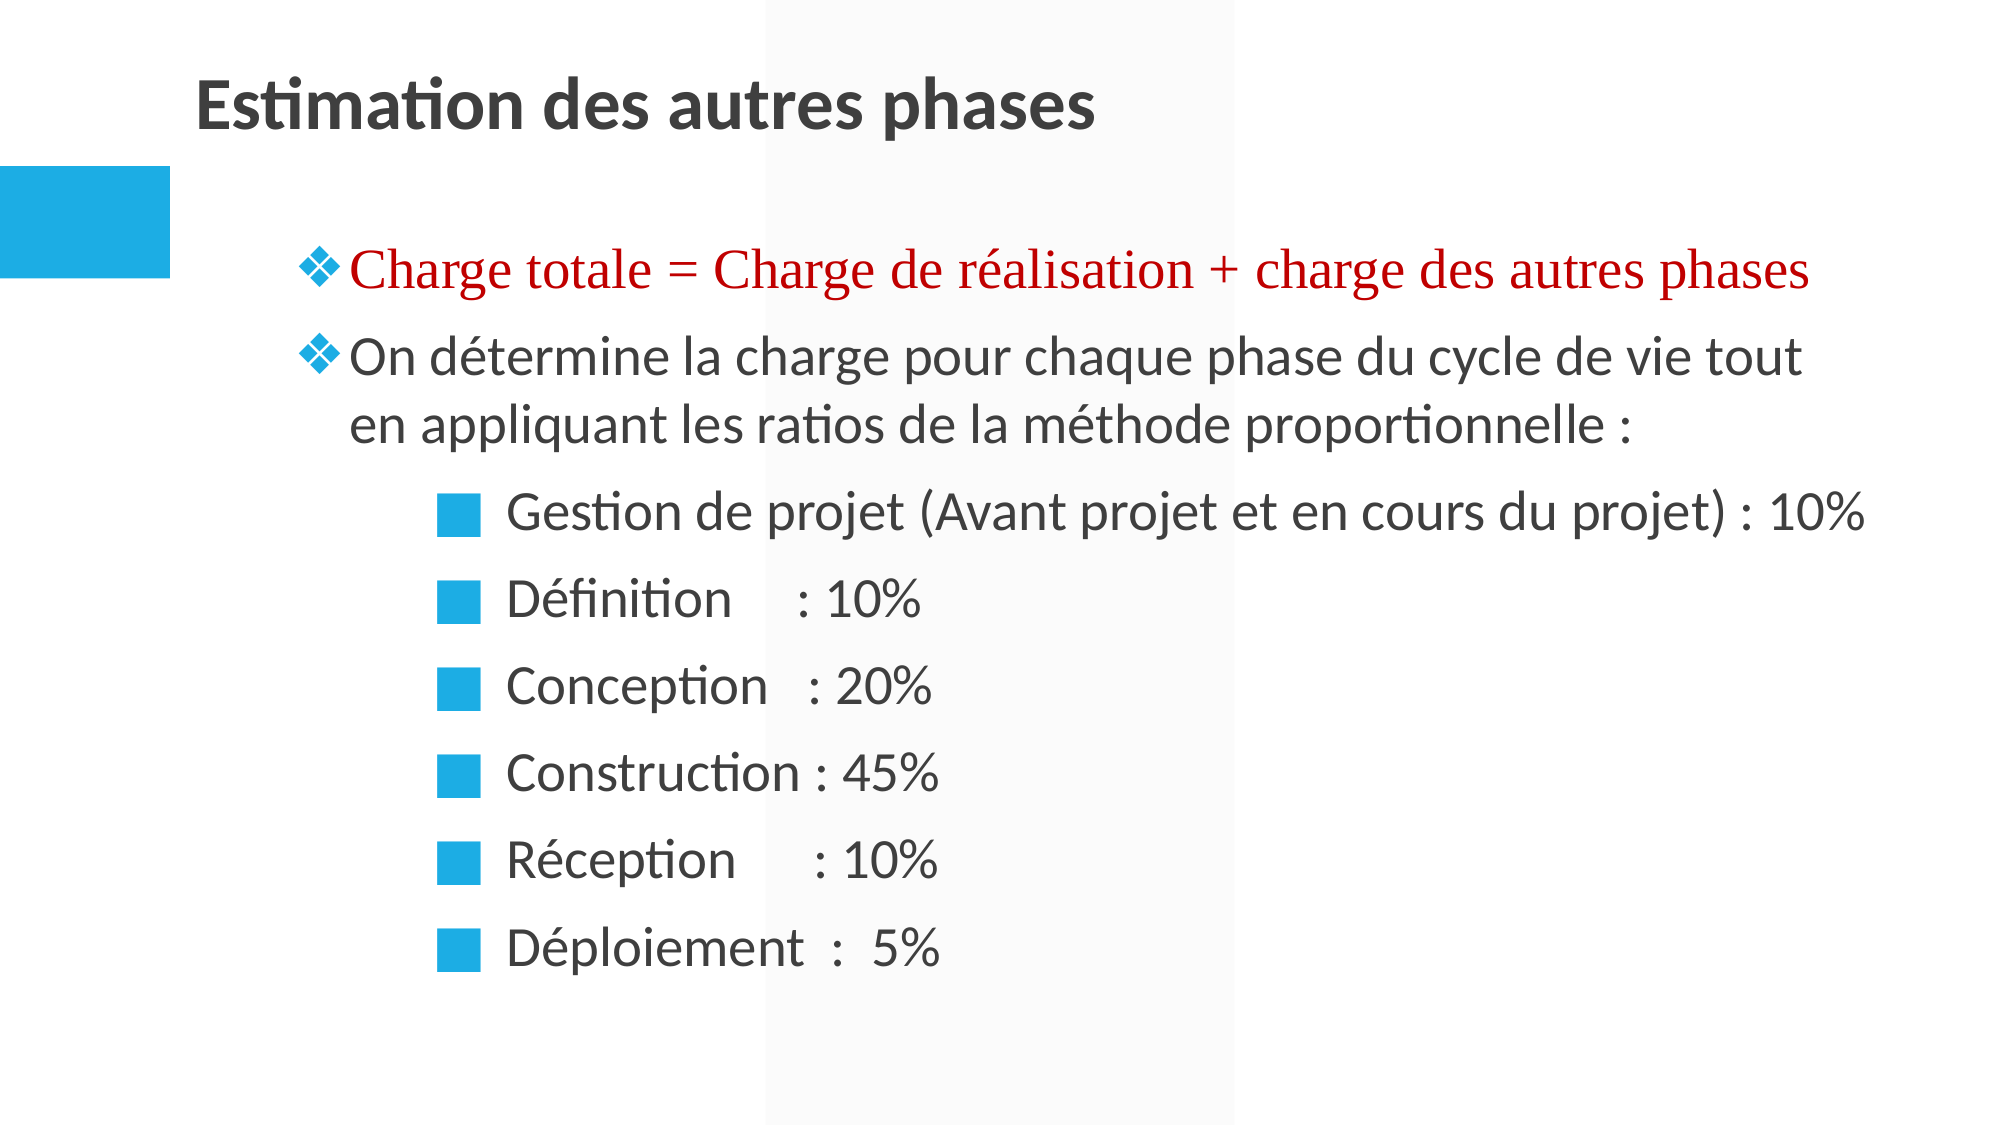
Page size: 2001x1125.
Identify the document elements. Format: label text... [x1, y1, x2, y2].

title Estimation des autres phases [180, 47, 1830, 285]
list Charge totale = Charge de réalisation + charge des autres phases On détermine la charge pour chaque phase du cycle de vie tout en appliquant les ratios de la méthode proportionnelle : Gestion de projet (Avant projet et en cours du projet) : 10% Définition : 10% Conception : 20% Construction : 45% Réception : 10% Déploiement : 5% [279, 223, 1887, 1017]
